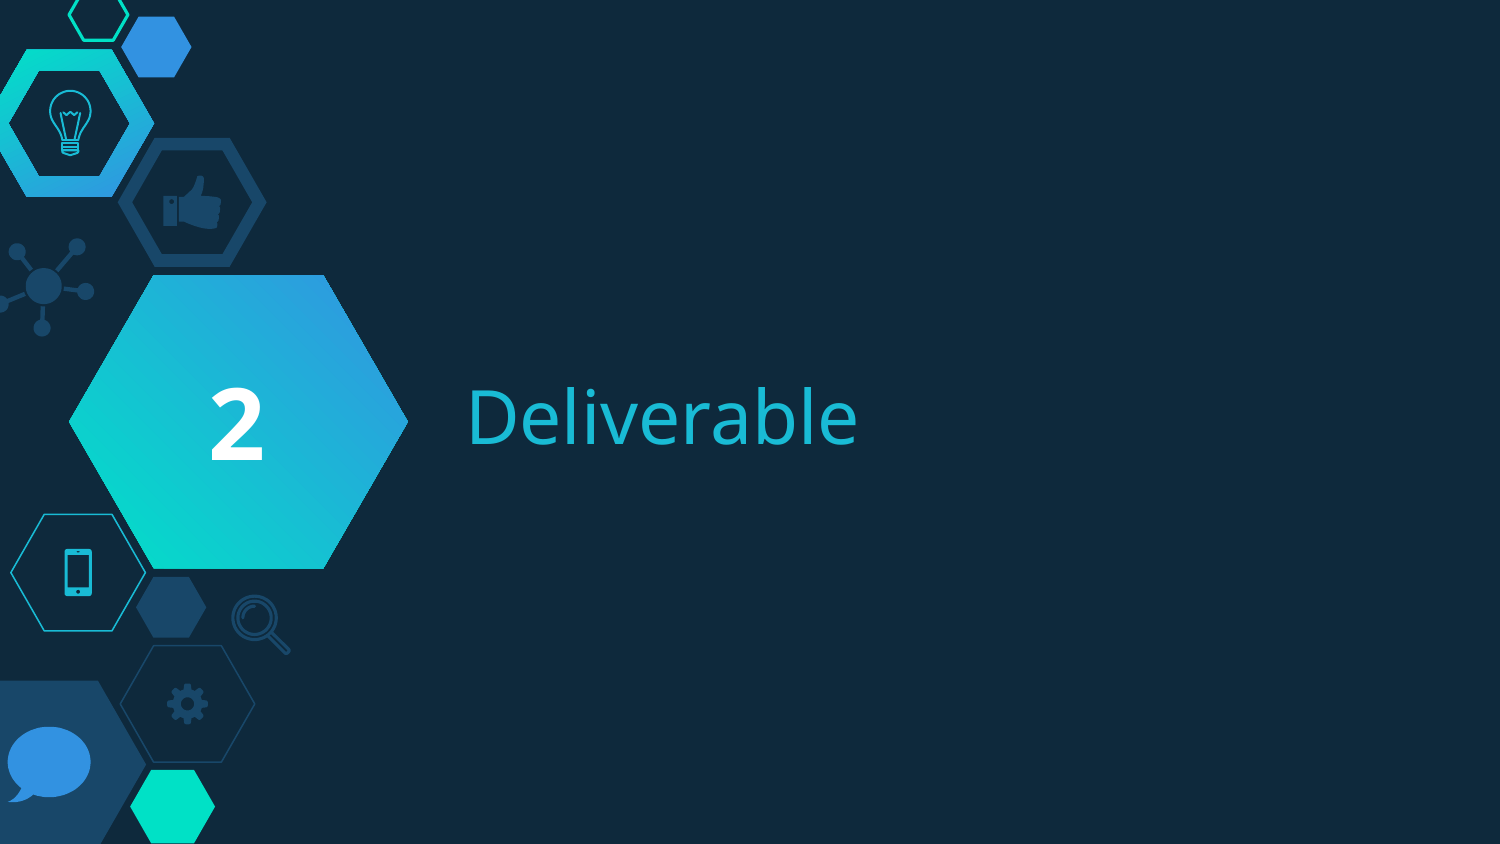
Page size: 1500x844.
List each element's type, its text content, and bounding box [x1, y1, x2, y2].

title Deliverable [450, 284, 1375, 475]
text_box 2 [67, 274, 407, 566]
